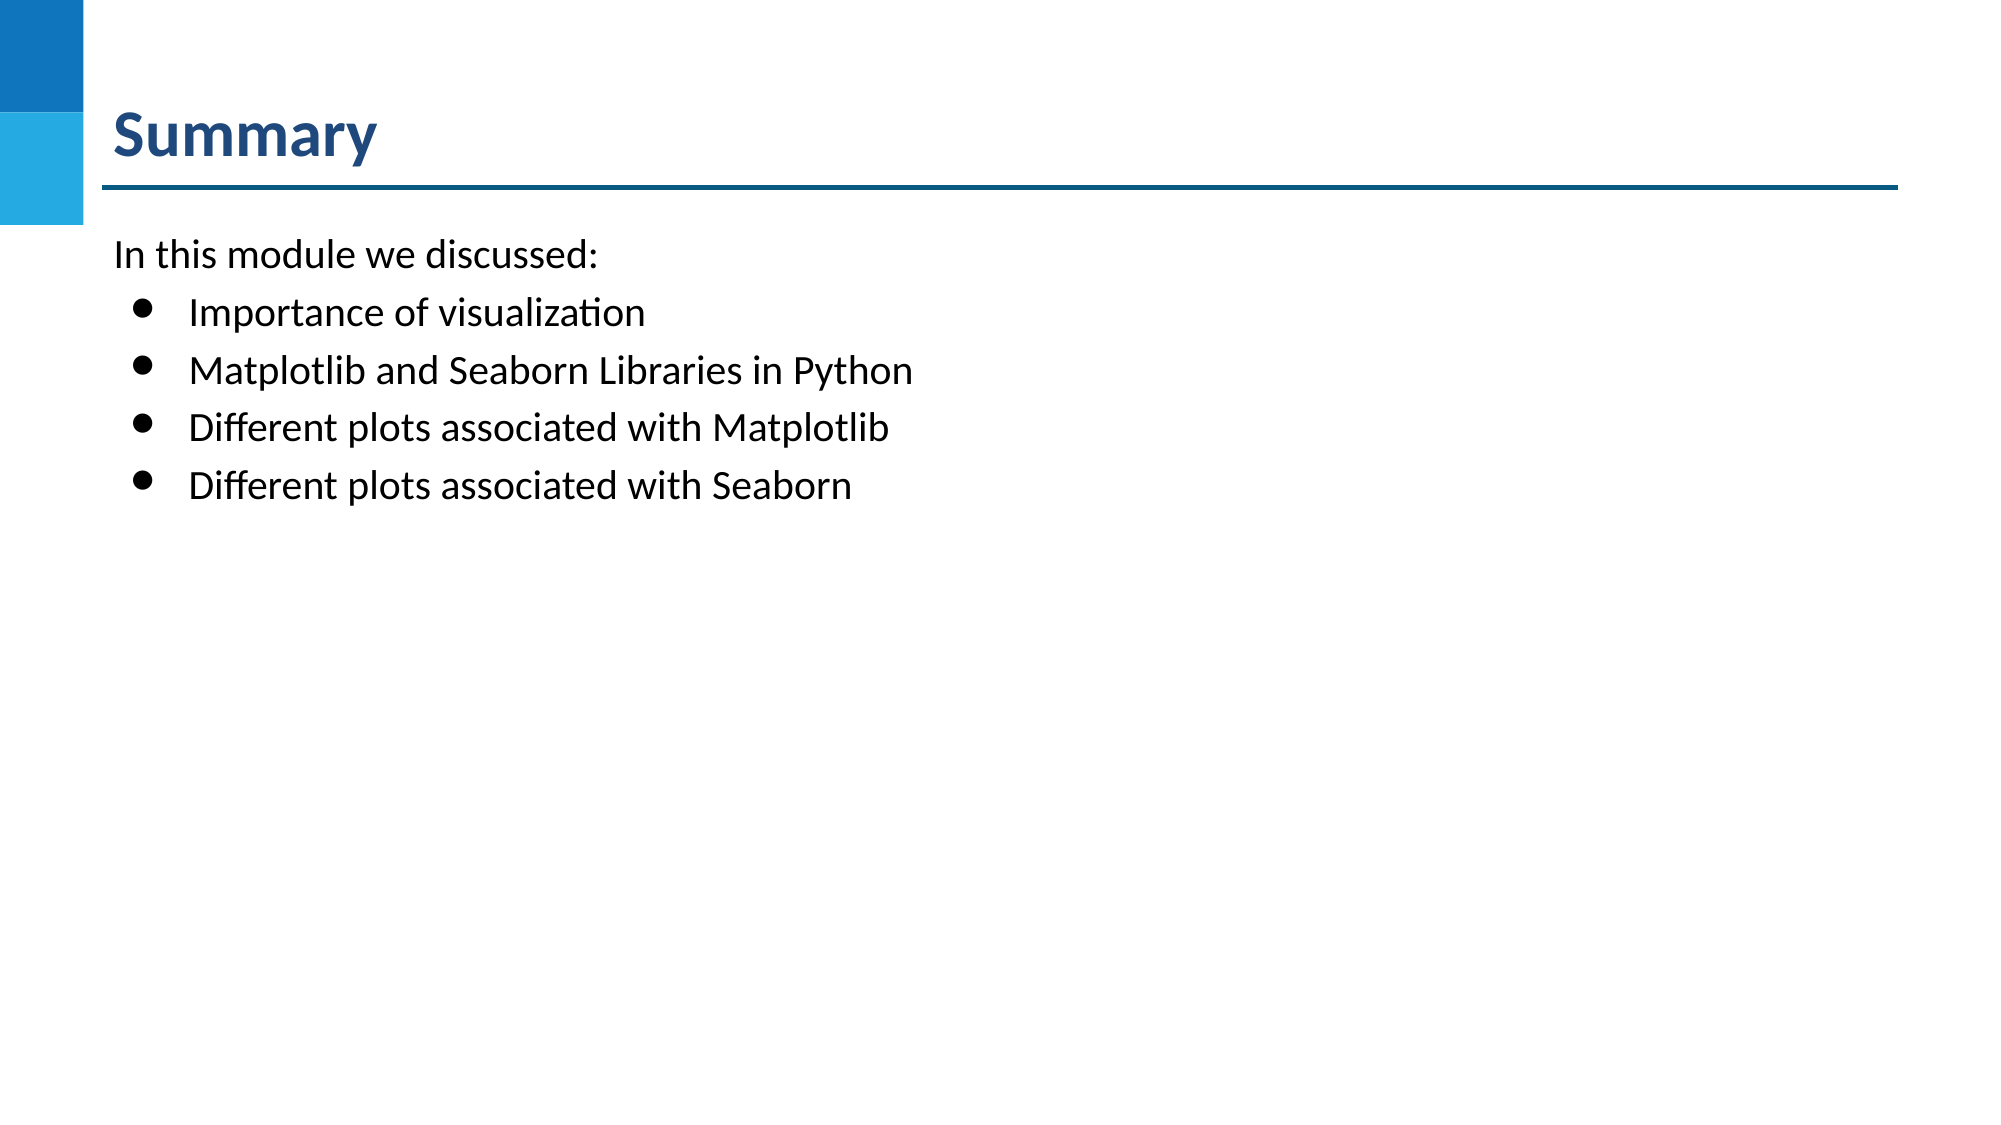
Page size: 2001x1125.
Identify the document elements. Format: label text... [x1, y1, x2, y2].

text_box Summary [111, 87, 1907, 173]
text_box In this module we discussed: Importance of visualization Matplotlib and Seaborn Libraries in Python Different plots associated with Matplotlib Different plots associated with Seaborn [98, 204, 1089, 523]
